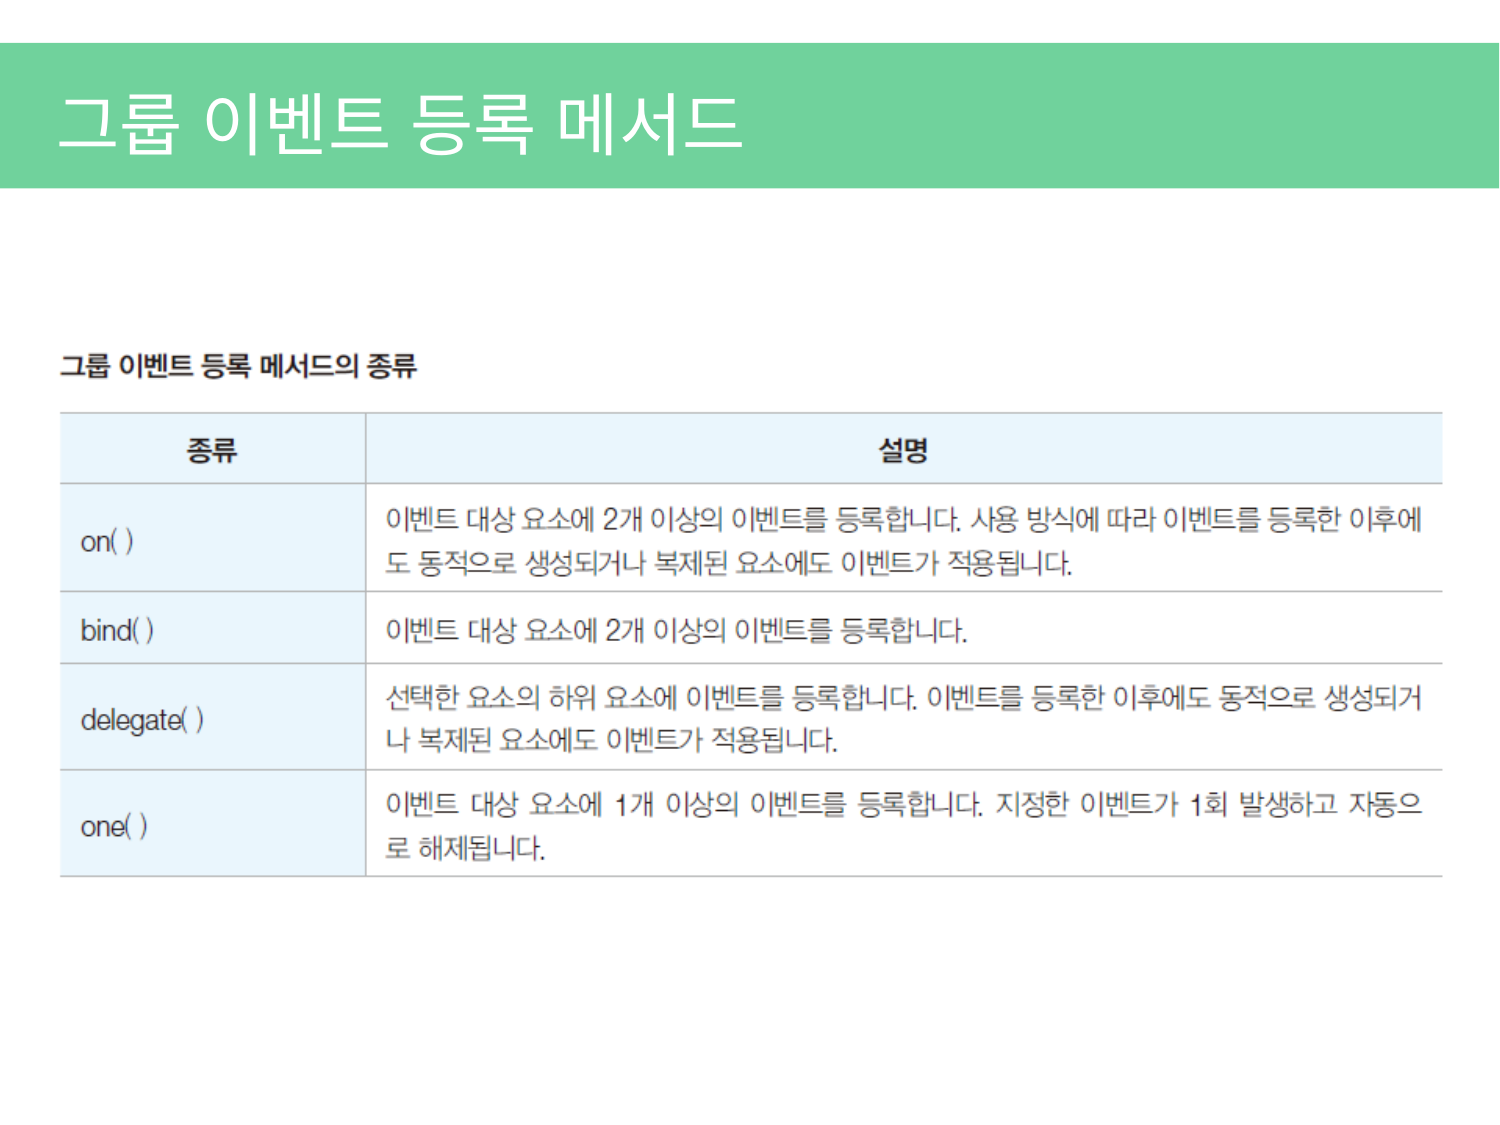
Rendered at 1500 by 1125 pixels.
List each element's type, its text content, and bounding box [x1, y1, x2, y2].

text_box 그룹 이벤트 등록 메서드 [41, 74, 1500, 172]
picture [51, 342, 1449, 882]
text_box [0, 41, 1500, 190]
